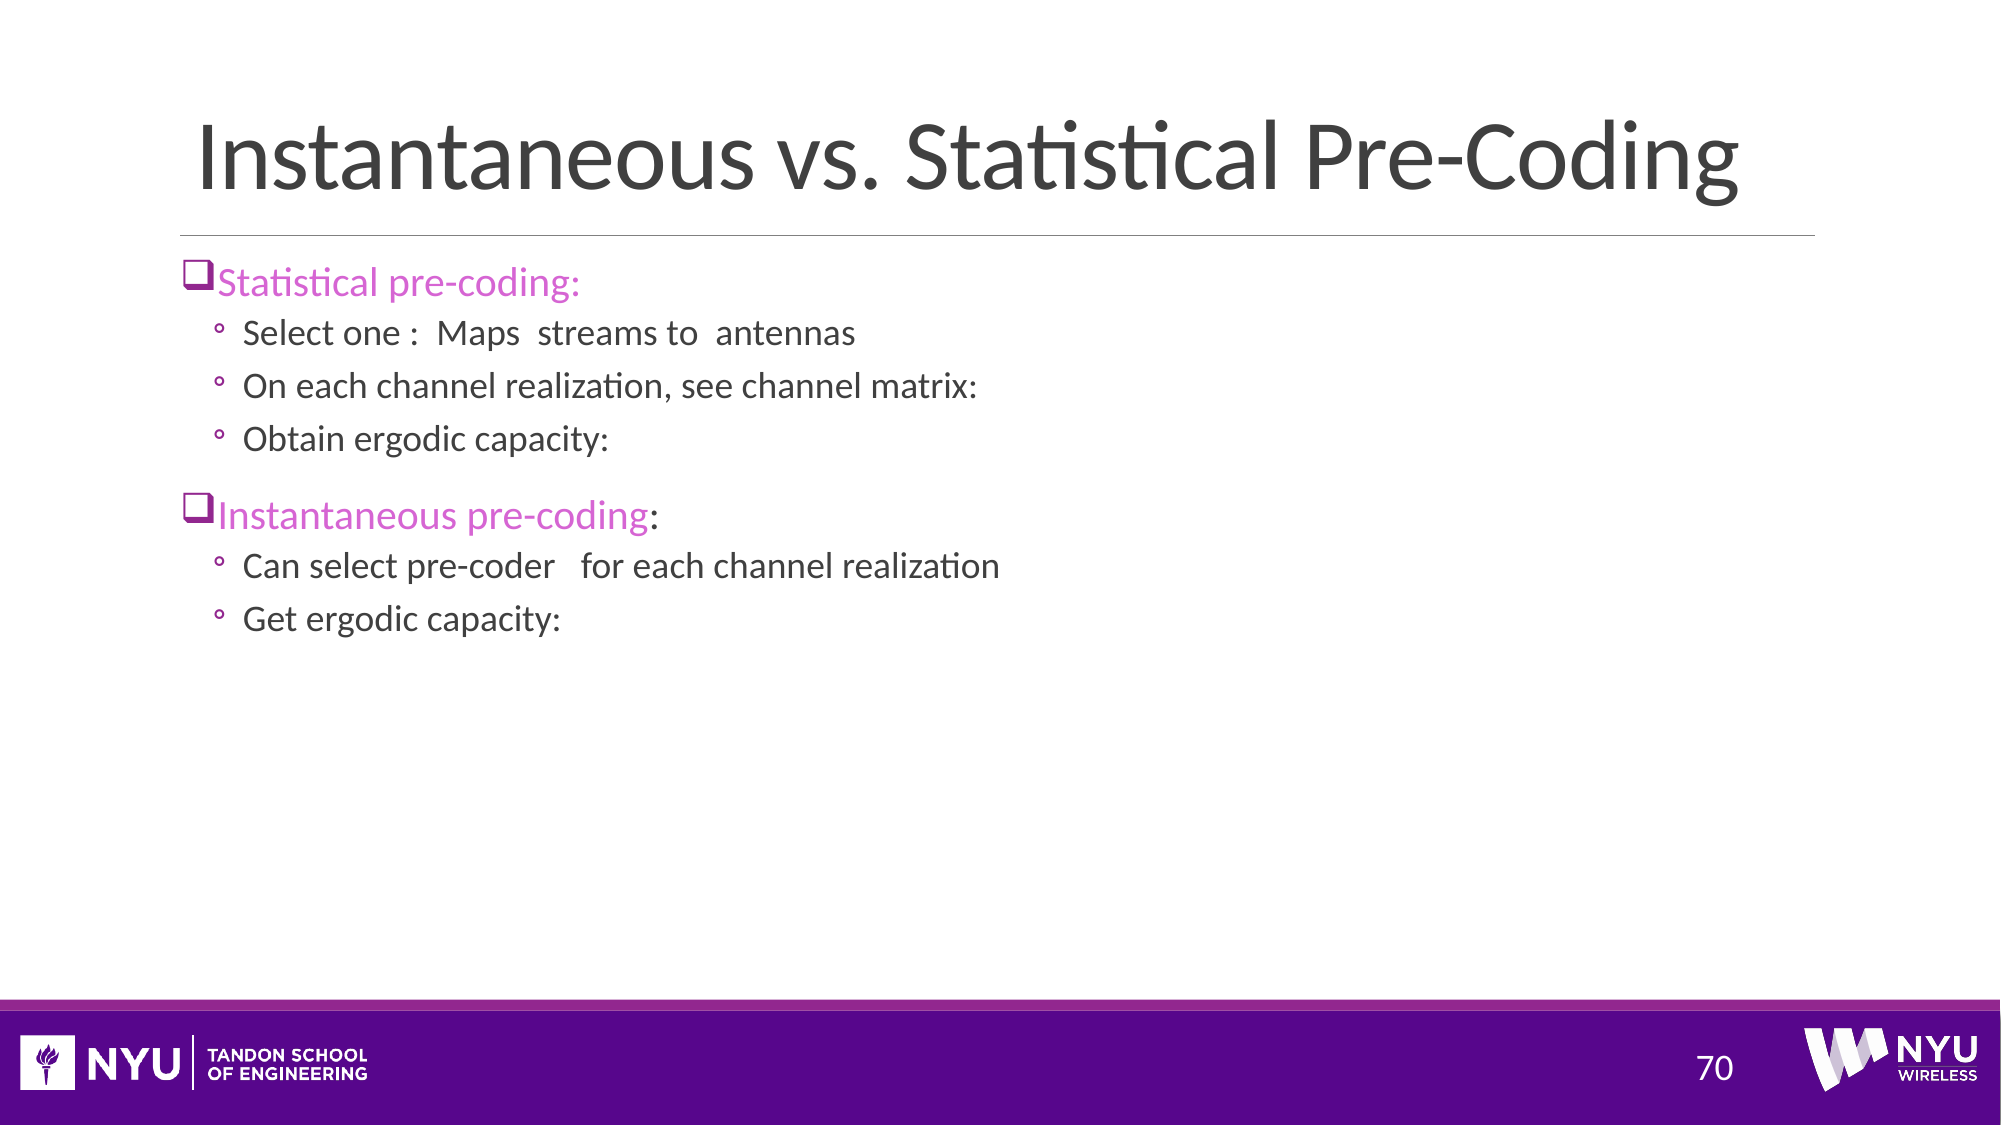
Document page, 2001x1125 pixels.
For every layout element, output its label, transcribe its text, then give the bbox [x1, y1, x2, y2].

slide_number 70 [1533, 1035, 1749, 1096]
title Instantaneous vs. Statistical Pre-Coding [180, 47, 1830, 218]
